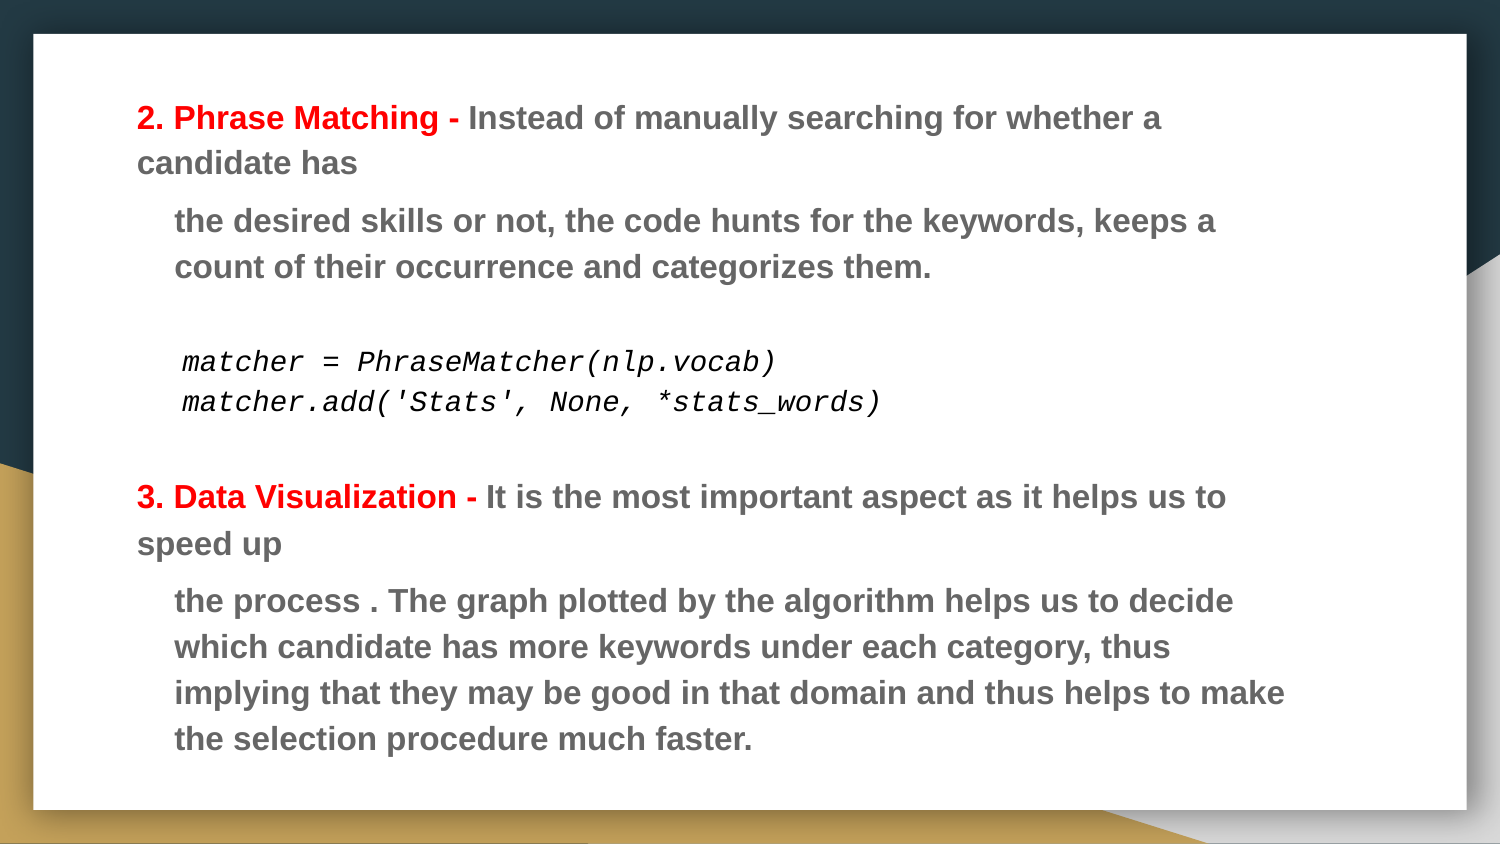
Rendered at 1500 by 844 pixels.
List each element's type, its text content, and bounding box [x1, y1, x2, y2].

list 2. Phrase Matching - Instead of manually searching for whether a candidate has the desired skills or not, the code hunts for the keywords, keeps a count of their occurrence and categorizes them. matcher = PhraseMatcher(nlp.vocab) matcher.add('Stats', None, *stats_words) 3. Data Visualization - It is the most important aspect as it helps us to speed up the process . The graph plotted by the algorithm helps us to decide which candidate has more keywords under each category, thus implying that they may be good in that domain and thus helps to make the selection procedure much faster. [84, 74, 1316, 753]
